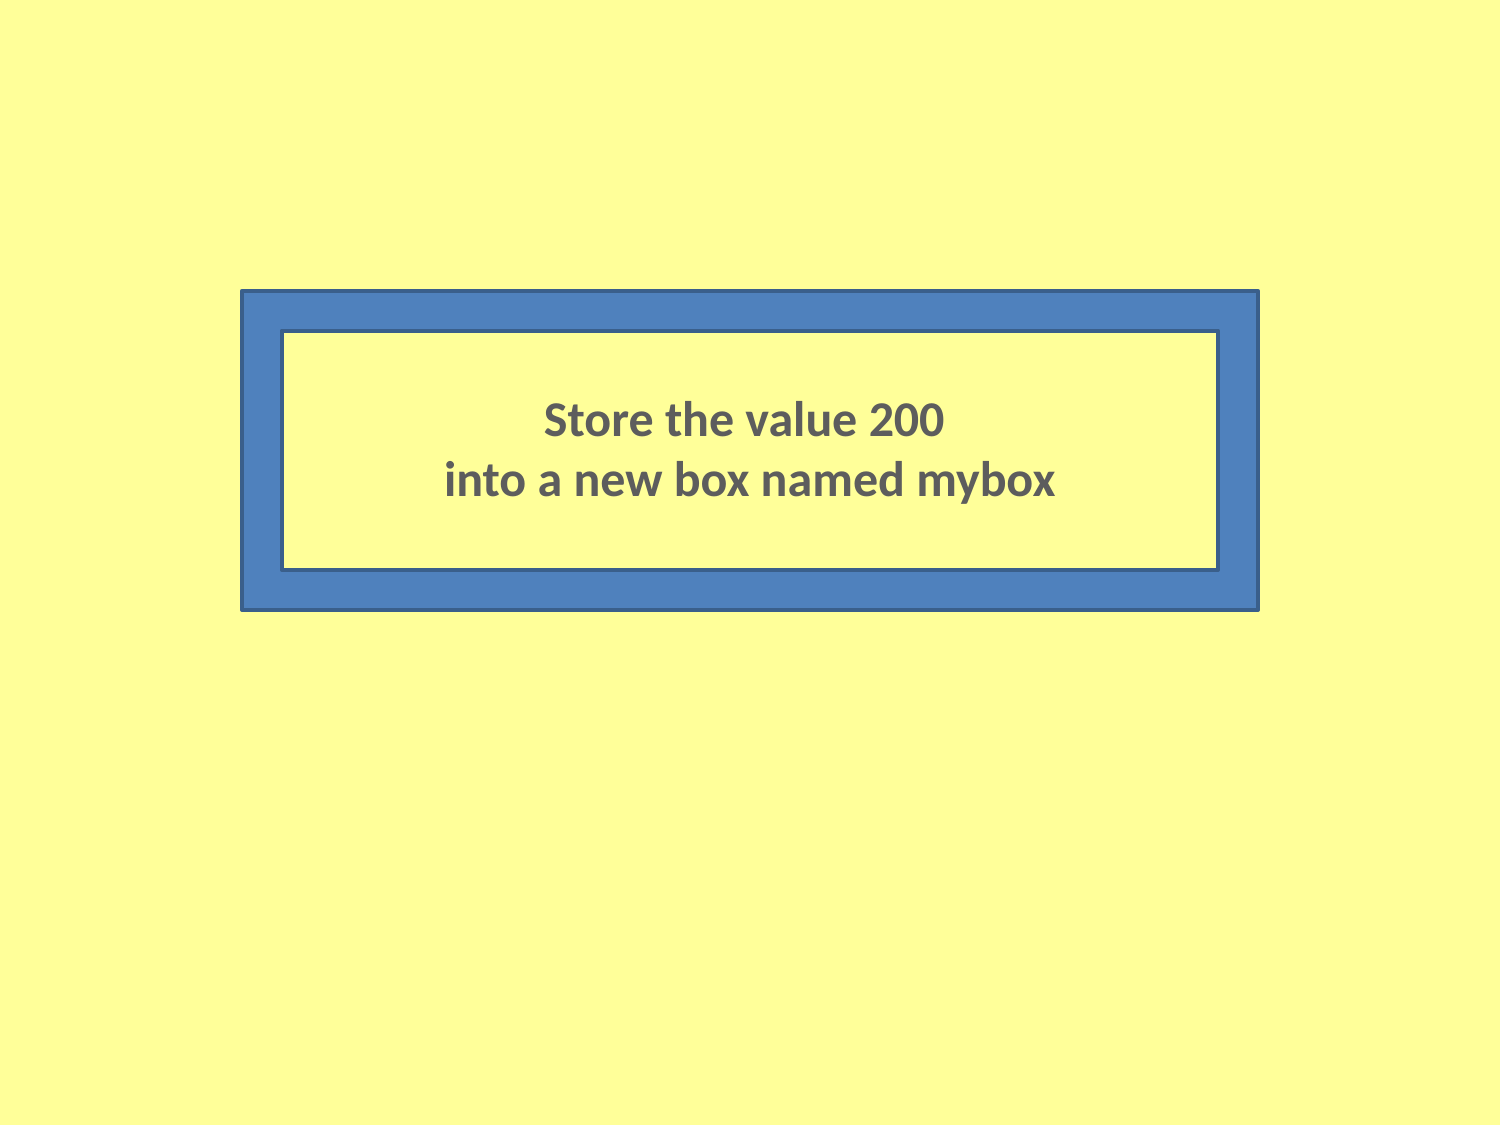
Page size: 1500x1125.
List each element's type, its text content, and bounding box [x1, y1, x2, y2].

text_box Store the value 200 into a new box named mybox [336, 379, 1164, 515]
text_box [240, 289, 1260, 612]
